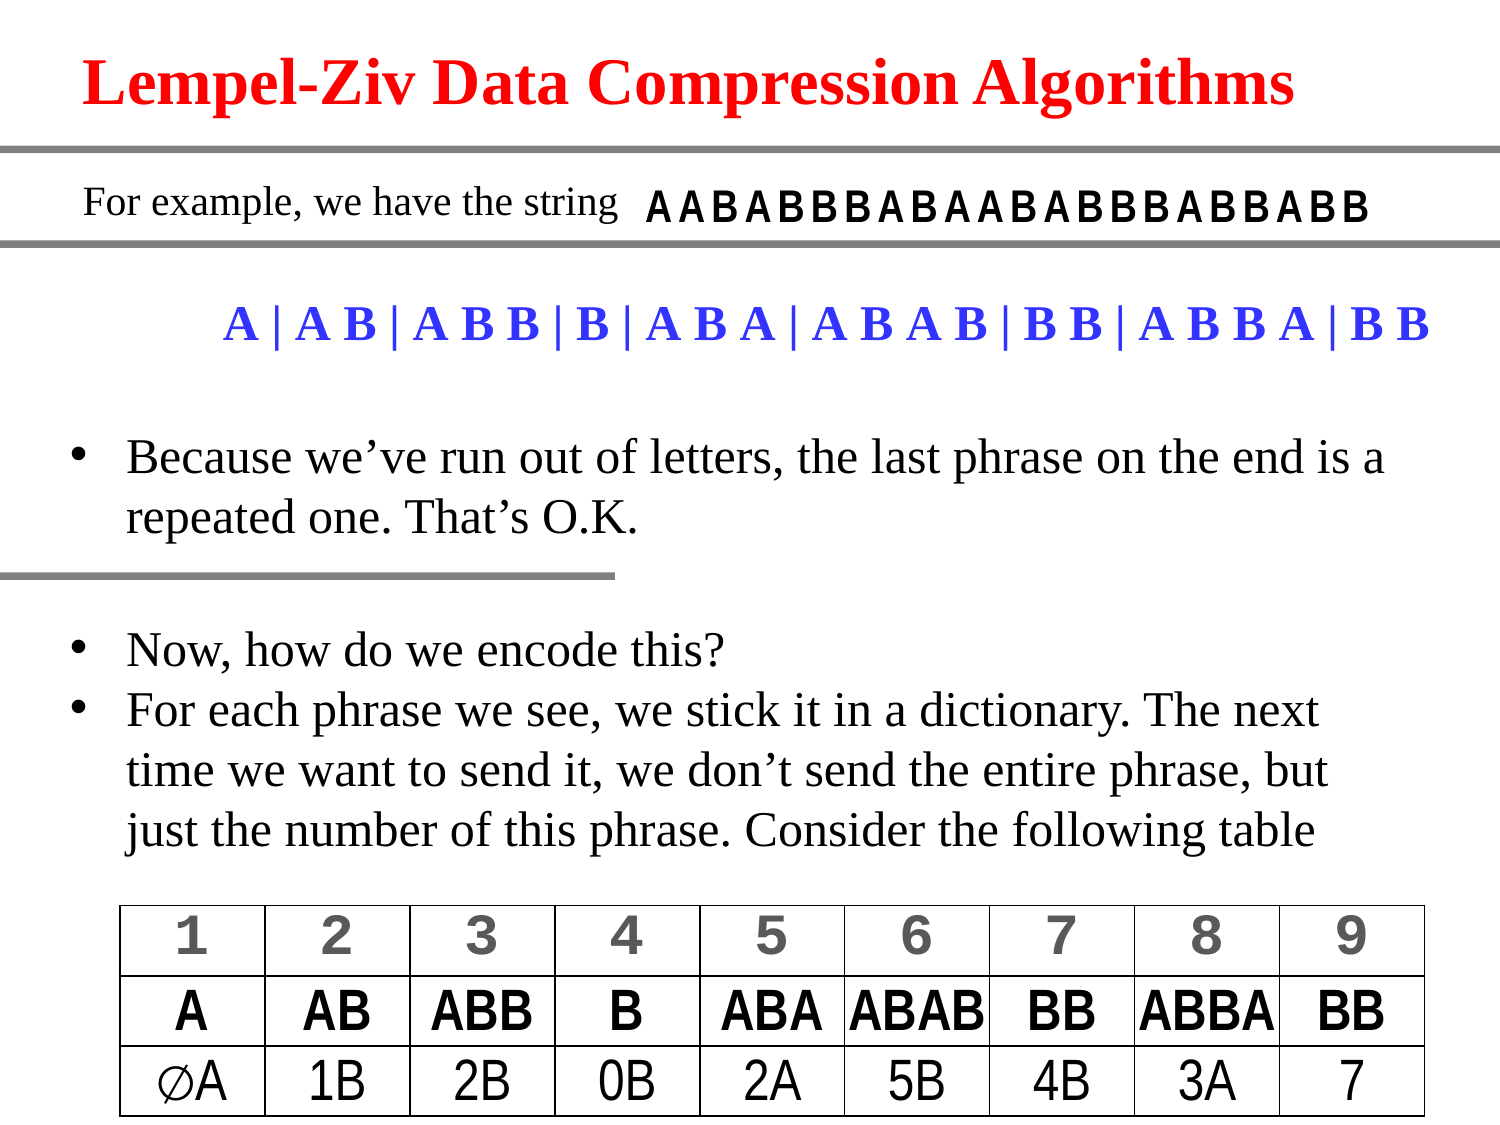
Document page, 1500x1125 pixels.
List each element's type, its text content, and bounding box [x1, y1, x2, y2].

table_cell B [556, 977, 699, 1045]
table_header 5 [701, 906, 844, 975]
table_header 4 [556, 906, 699, 975]
table_cell 5B [845, 1047, 989, 1115]
table_header 1 [121, 906, 264, 975]
text_box A|AB|ABB|B|ABA|ABAB|BB|ABBA|BB [208, 283, 1467, 358]
text_box [0, 572, 615, 580]
text_box Now, how do we encode this? For each phrase we see, we stick it in a dictionary. The next time we want to send it, we don’t send the entire phrase, but just the number of this phrase. Consider the following table [54, 608, 1425, 864]
table_cell 0B [556, 1047, 699, 1115]
table_cell 1B [266, 1047, 409, 1115]
table_header 8 [1135, 906, 1279, 975]
table_cell 3A [1135, 1047, 1279, 1115]
title Lempel-Ziv Data Compression Algorithms [67, 9, 1400, 145]
table_cell A [121, 977, 264, 1045]
text_box [0, 145, 1500, 154]
table_cell 2A [701, 1047, 844, 1115]
table_cell BB [990, 977, 1134, 1045]
text_box [0, 240, 1500, 248]
table_cell AB [266, 977, 409, 1045]
table_cell ABBA [1135, 977, 1279, 1045]
table_cell BB [1280, 977, 1424, 1045]
table_cell ∅A [121, 1047, 264, 1115]
table_cell 4B [990, 1047, 1134, 1115]
table_header 6 [845, 906, 989, 975]
table_cell ABAB [845, 977, 989, 1045]
table_header 9 [1280, 906, 1424, 975]
table_cell ABA [701, 977, 844, 1045]
table_cell ABB [411, 977, 554, 1045]
table_cell 7 [1280, 1047, 1424, 1115]
text_box Because we’ve run out of letters, the last phrase on the end is a repeated one. That’s O.K. [54, 415, 1425, 551]
table_header 7 [990, 906, 1134, 975]
text_box AABABBBABAABABBBABBABB [630, 169, 1400, 240]
table_header 2 [266, 906, 409, 975]
table_cell 2B [411, 1047, 554, 1115]
table_header 3 [411, 906, 554, 975]
text_box For example, we have the string [67, 165, 645, 231]
